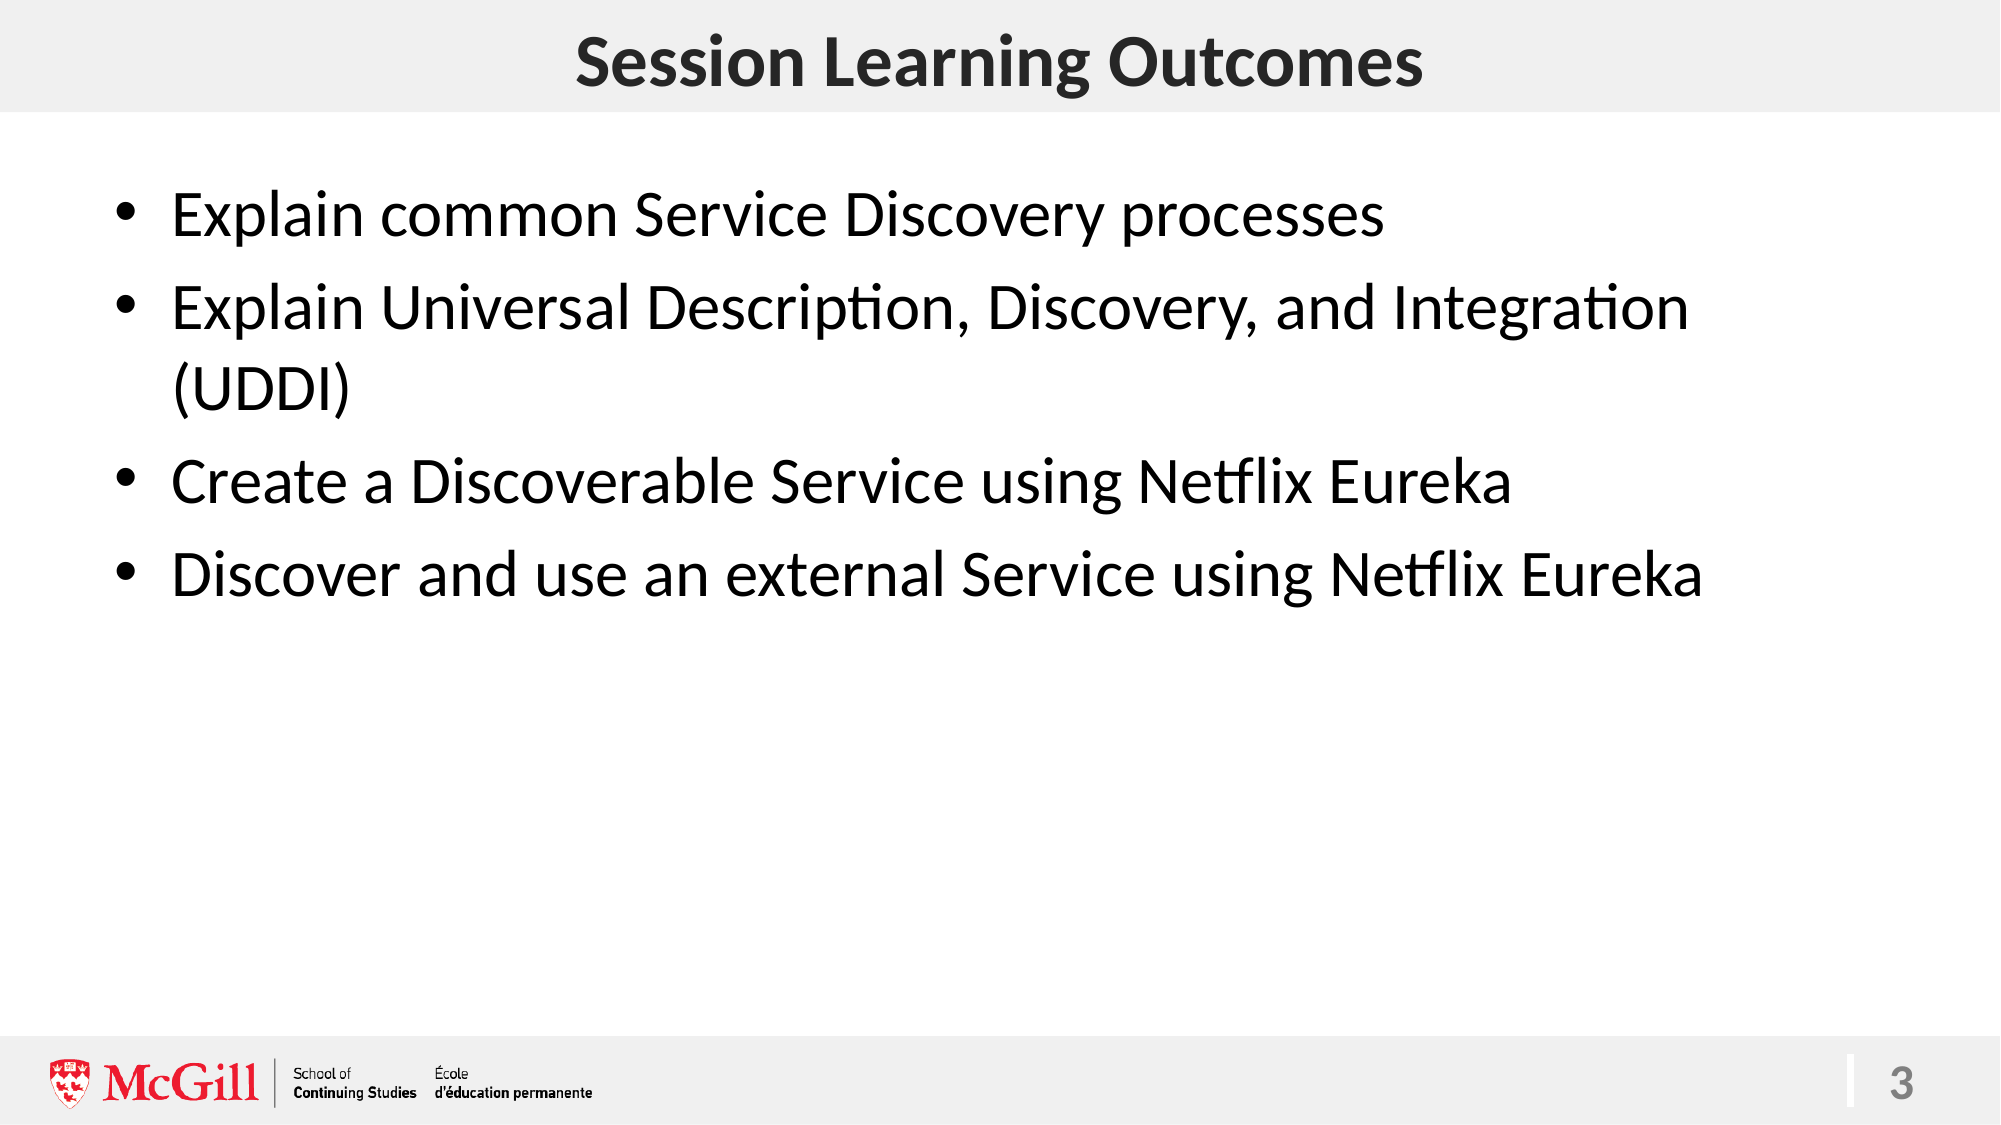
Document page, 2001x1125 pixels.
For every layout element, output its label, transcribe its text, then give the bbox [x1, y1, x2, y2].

title Session Learning Outcomes [0, 0, 2000, 113]
list Explain common Service Discovery processes Explain Universal Description, Discovery, and Integration (UDDI) Create a Discoverable Service using Netflix Eureka Discover and use an external Service using Netflix Eureka [99, 162, 1900, 1005]
picture [50, 1058, 592, 1109]
